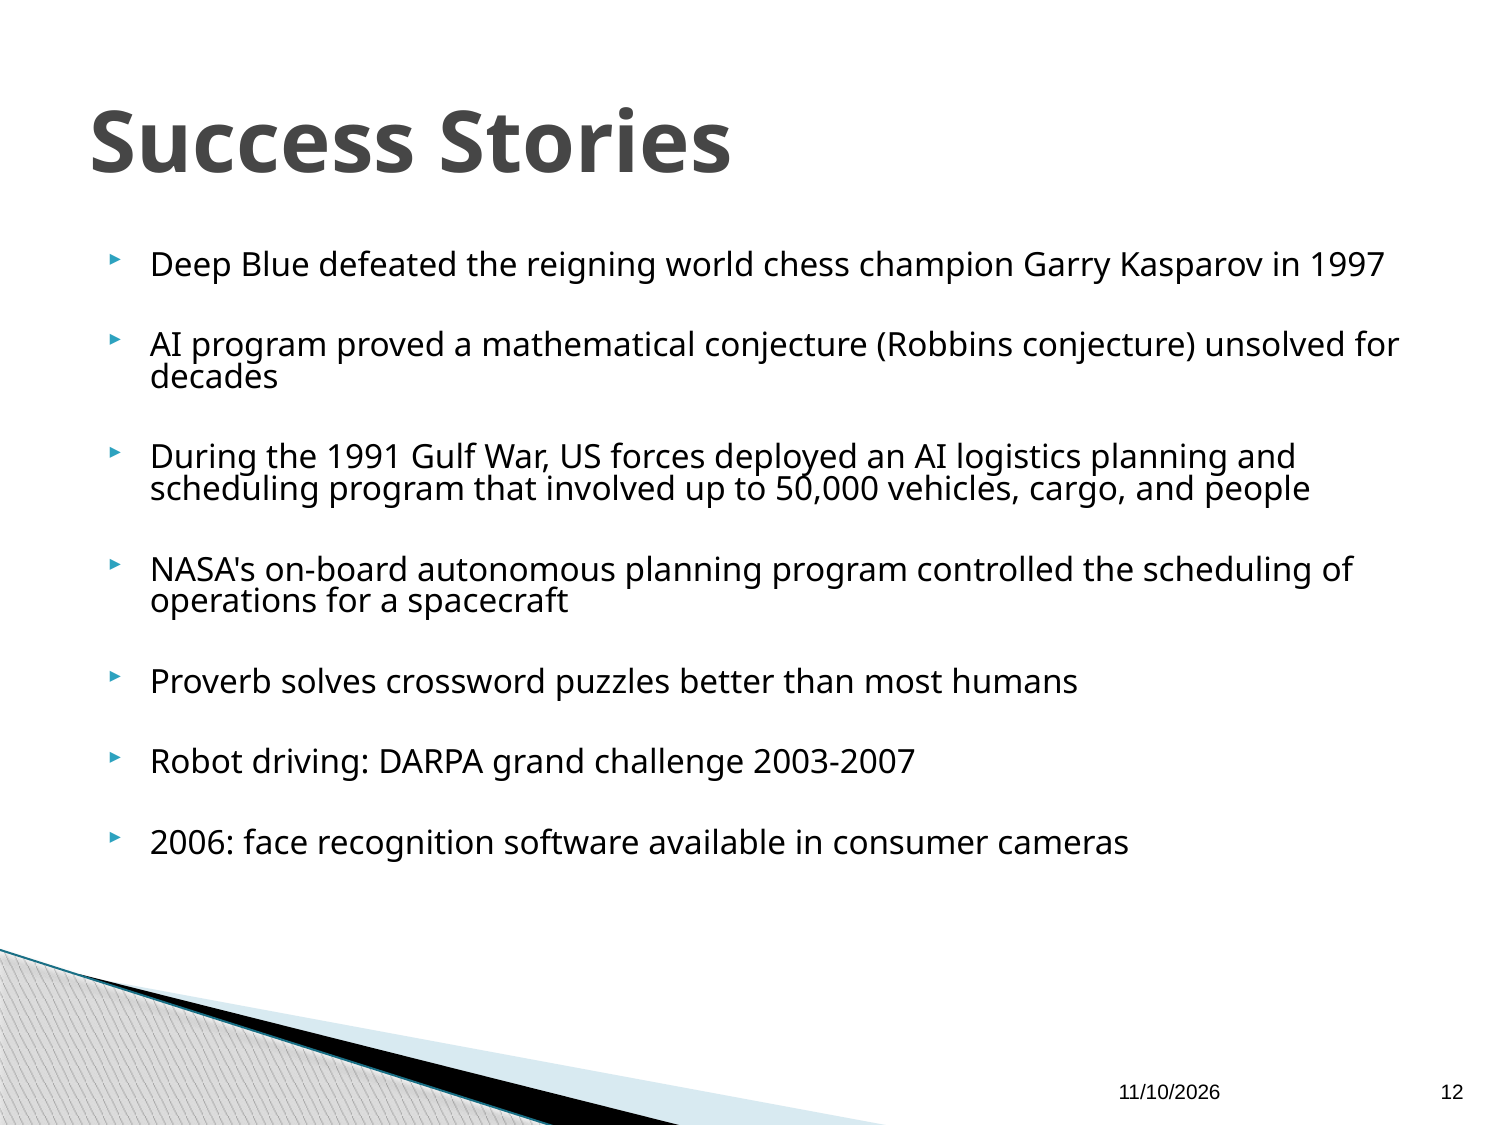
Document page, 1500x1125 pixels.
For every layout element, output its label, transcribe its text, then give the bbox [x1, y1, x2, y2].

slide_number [1103, 1051, 1418, 1112]
slide_number 12 [1418, 1051, 1479, 1112]
title Success Stories [75, 45, 1425, 233]
list Deep Blue defeated the reigning world chess champion Garry Kasparov in 1997 AI program proved a mathematical conjecture (Robbins conjecture) unsolved for decades During the 1991 Gulf War, US forces deployed an AI logistics planning and scheduling program that involved up to 50,000 vehicles, cargo, and people NASA's on-board autonomous planning program controlled the scheduling of operations for a spacecraft Proverb solves crossword puzzles better than most humans Robot driving: DARPA grand challenge 2003-2007 2006: face recognition software available in consumer cameras [74, 242, 1426, 986]
